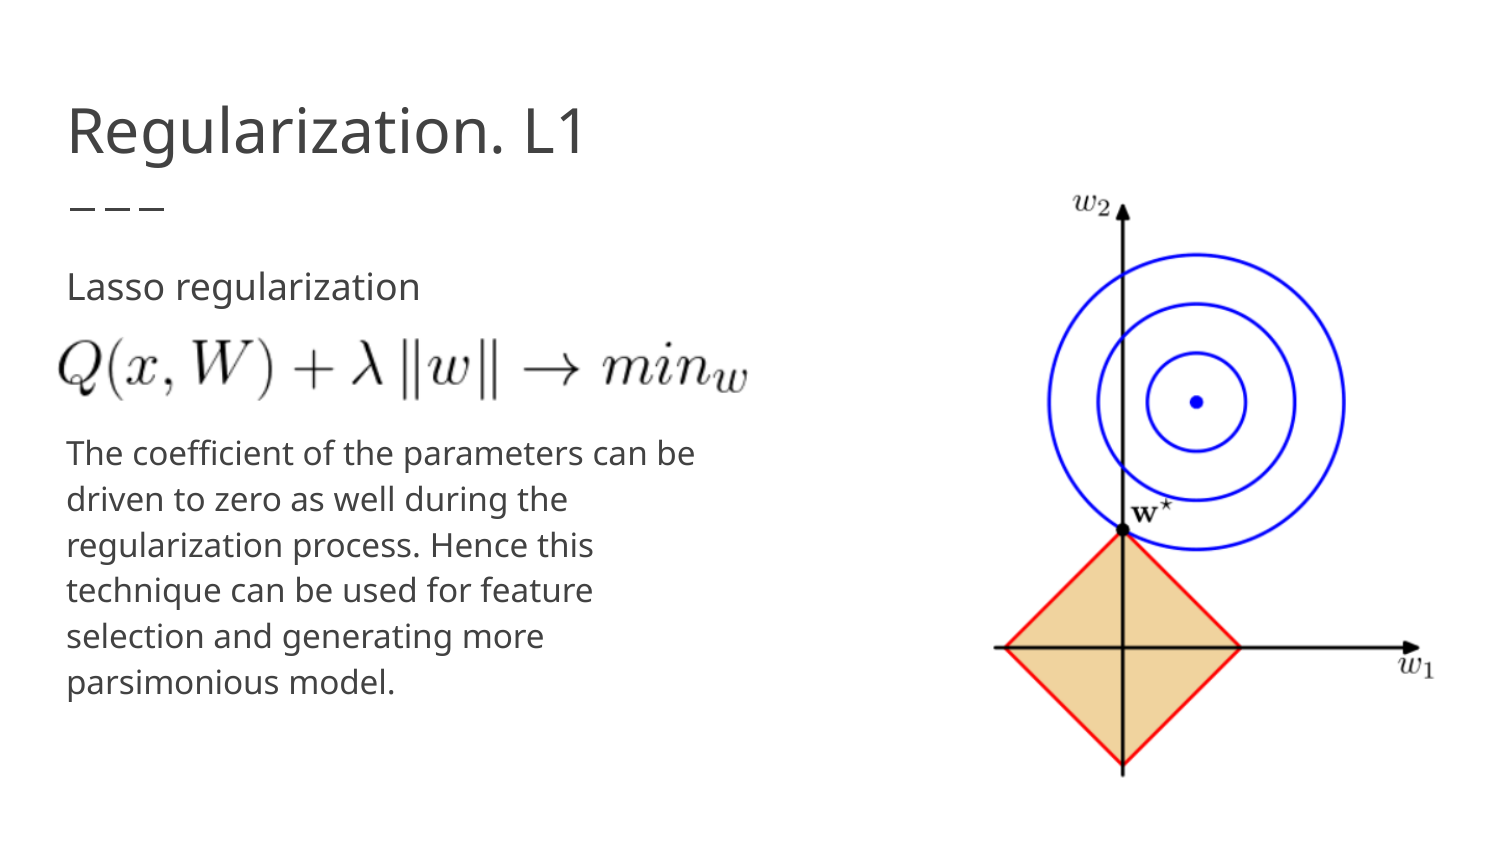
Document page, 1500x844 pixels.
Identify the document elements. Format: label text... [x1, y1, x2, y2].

list Lasso regularization The coefficient of the parameters can be driven to zero as well during the regularization process. Hence this technique can be used for feature selection and generating more parsimonious model. [51, 240, 750, 314]
picture [50, 316, 789, 423]
title Regularization. L1 [51, 61, 1449, 182]
picture [982, 178, 1449, 788]
list Lasso regularization The coefficient of the parameters can be driven to zero as well during the regularization process. Hence this technique can be used for feature selection and generating more parsimonious model. [51, 429, 750, 750]
